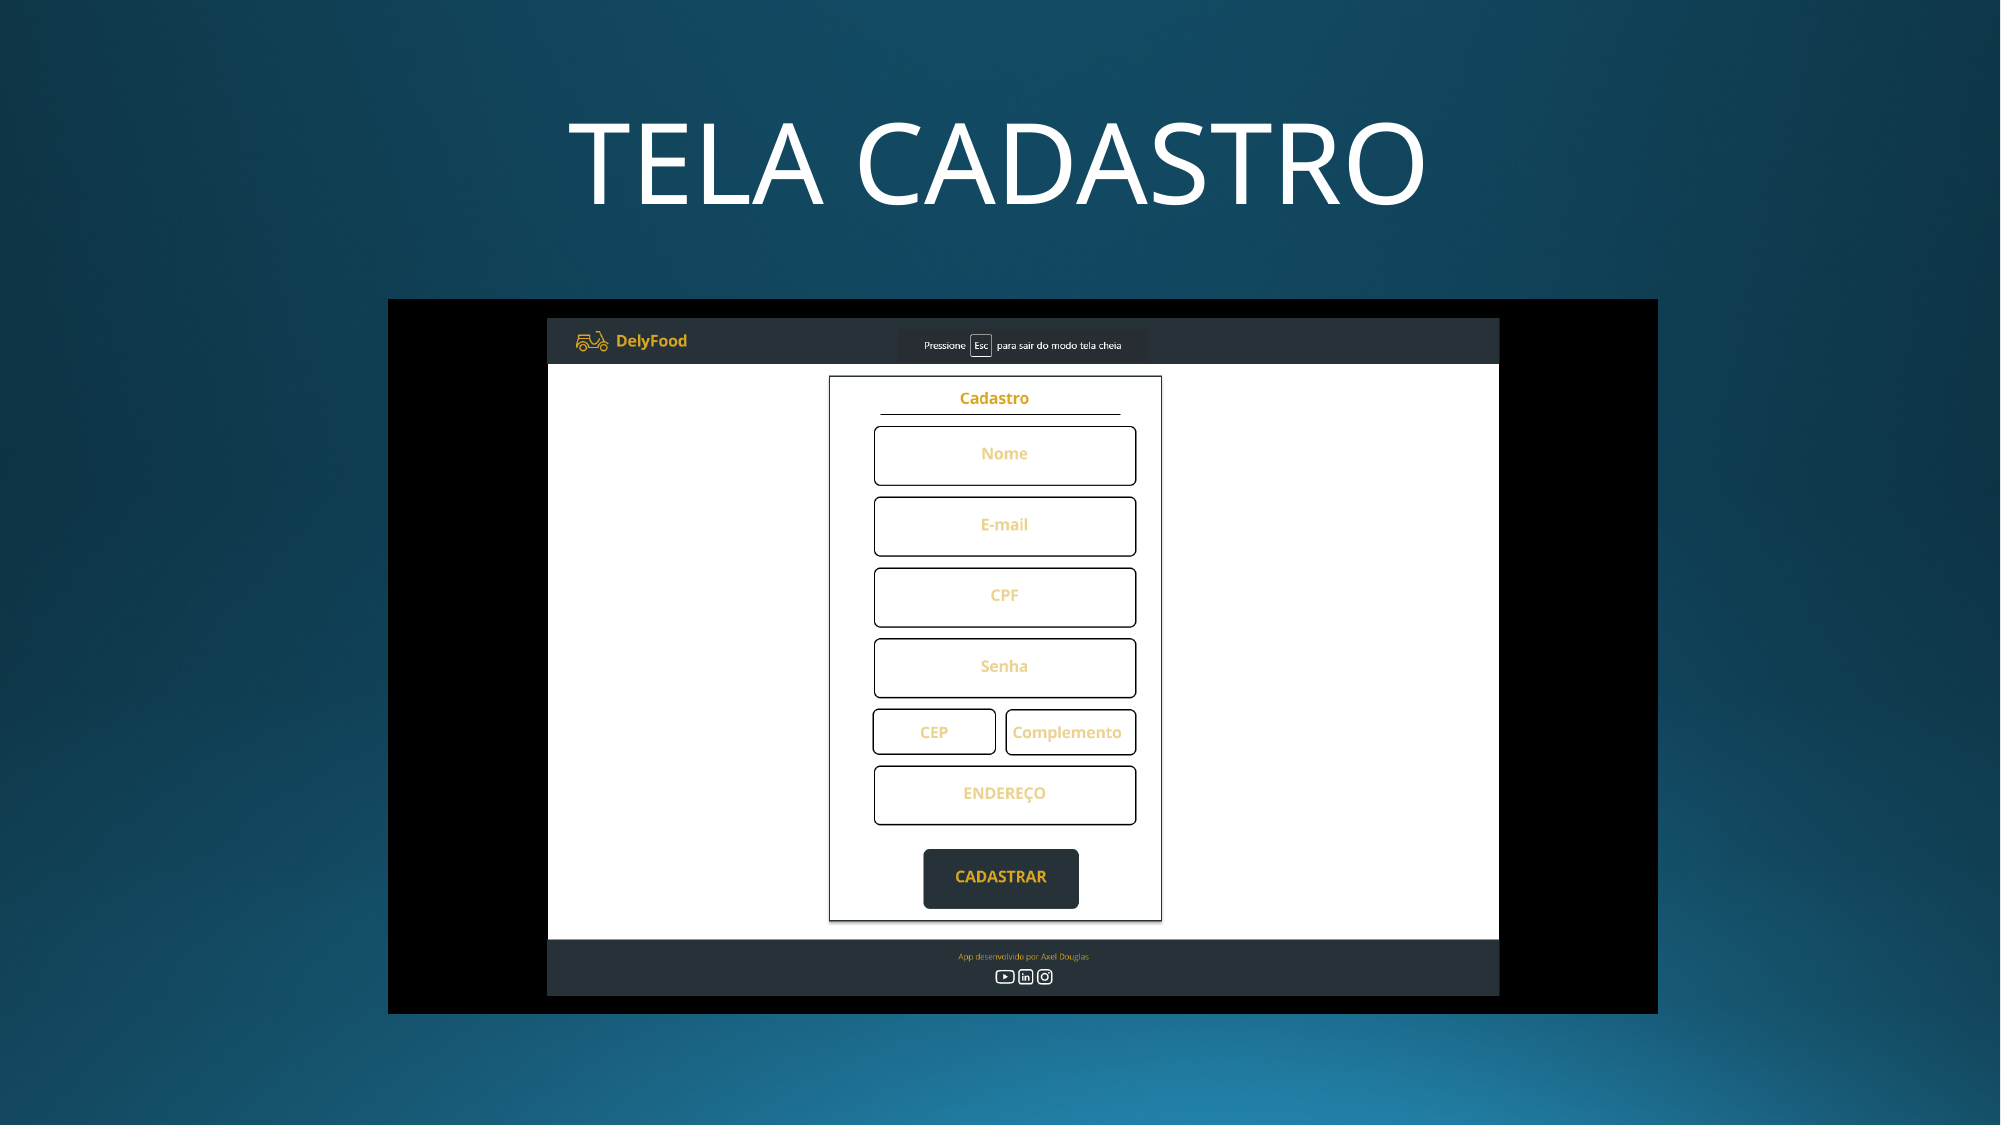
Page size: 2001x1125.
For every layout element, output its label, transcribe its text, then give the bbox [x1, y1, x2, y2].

title TELA CADASTRO [137, 59, 1863, 278]
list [388, 299, 1658, 1014]
picture [0, 0, 2001, 1125]
